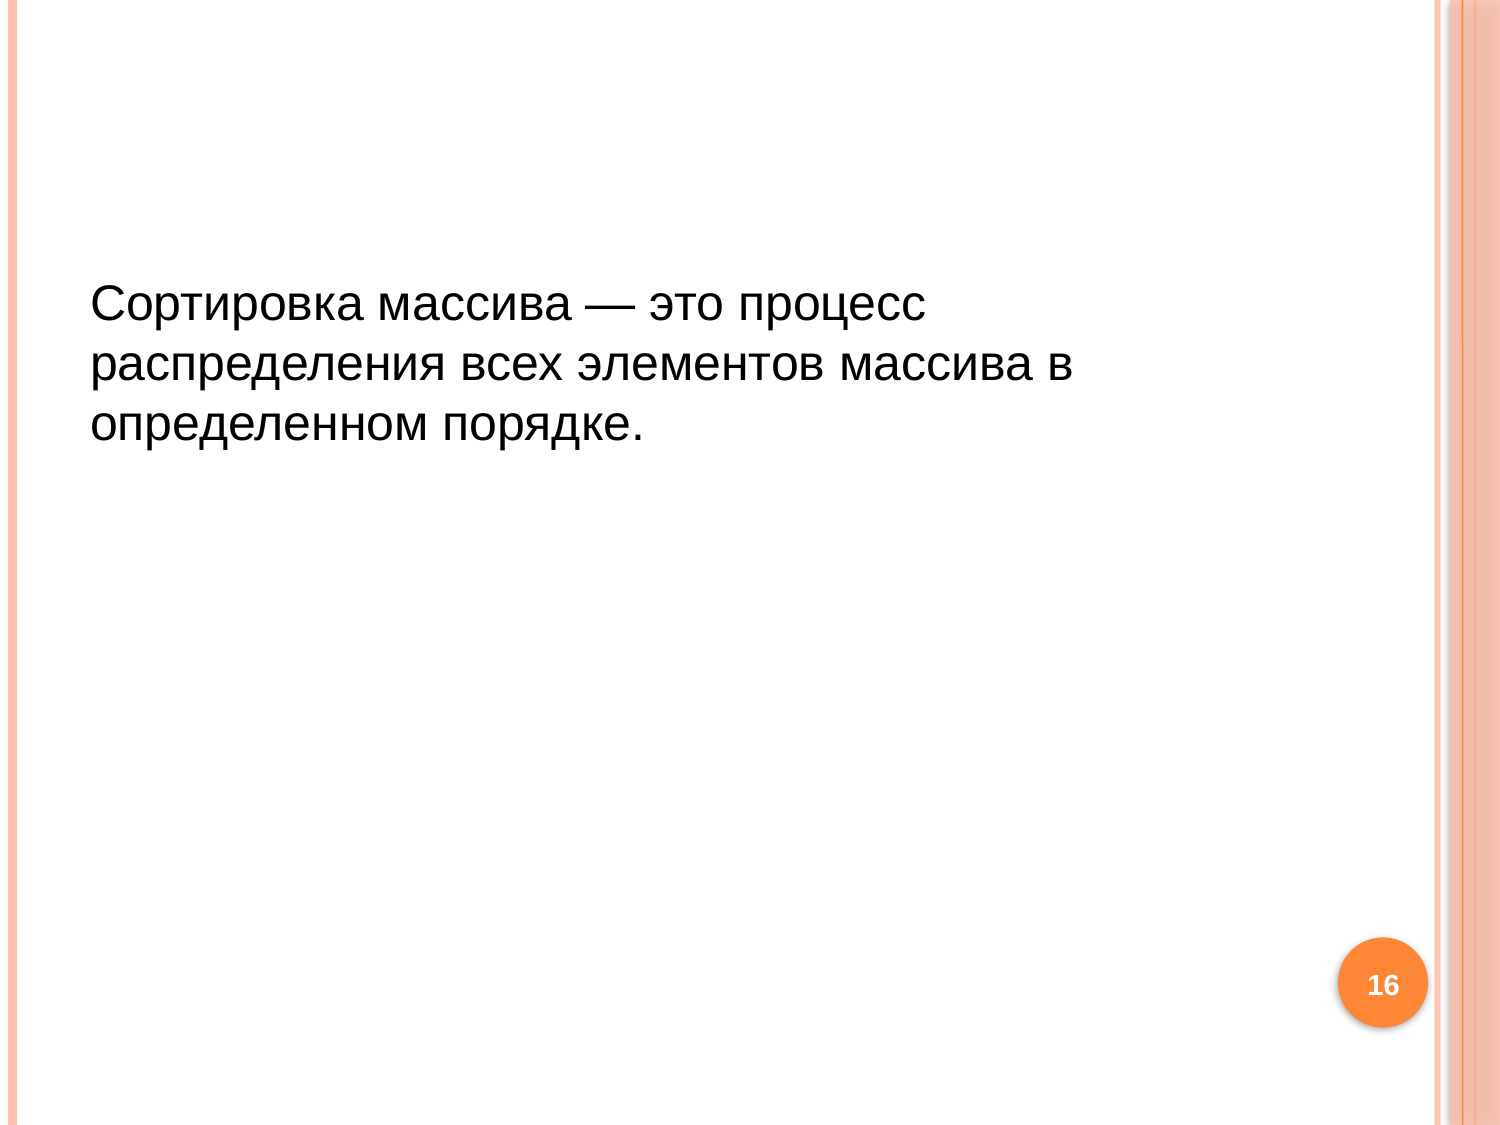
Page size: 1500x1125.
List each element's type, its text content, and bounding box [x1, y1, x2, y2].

list Сортировка массива — это процесс распределения всех элементов массива в определенном порядке. [75, 262, 1300, 1062]
slide_number 16 [1333, 940, 1434, 1026]
